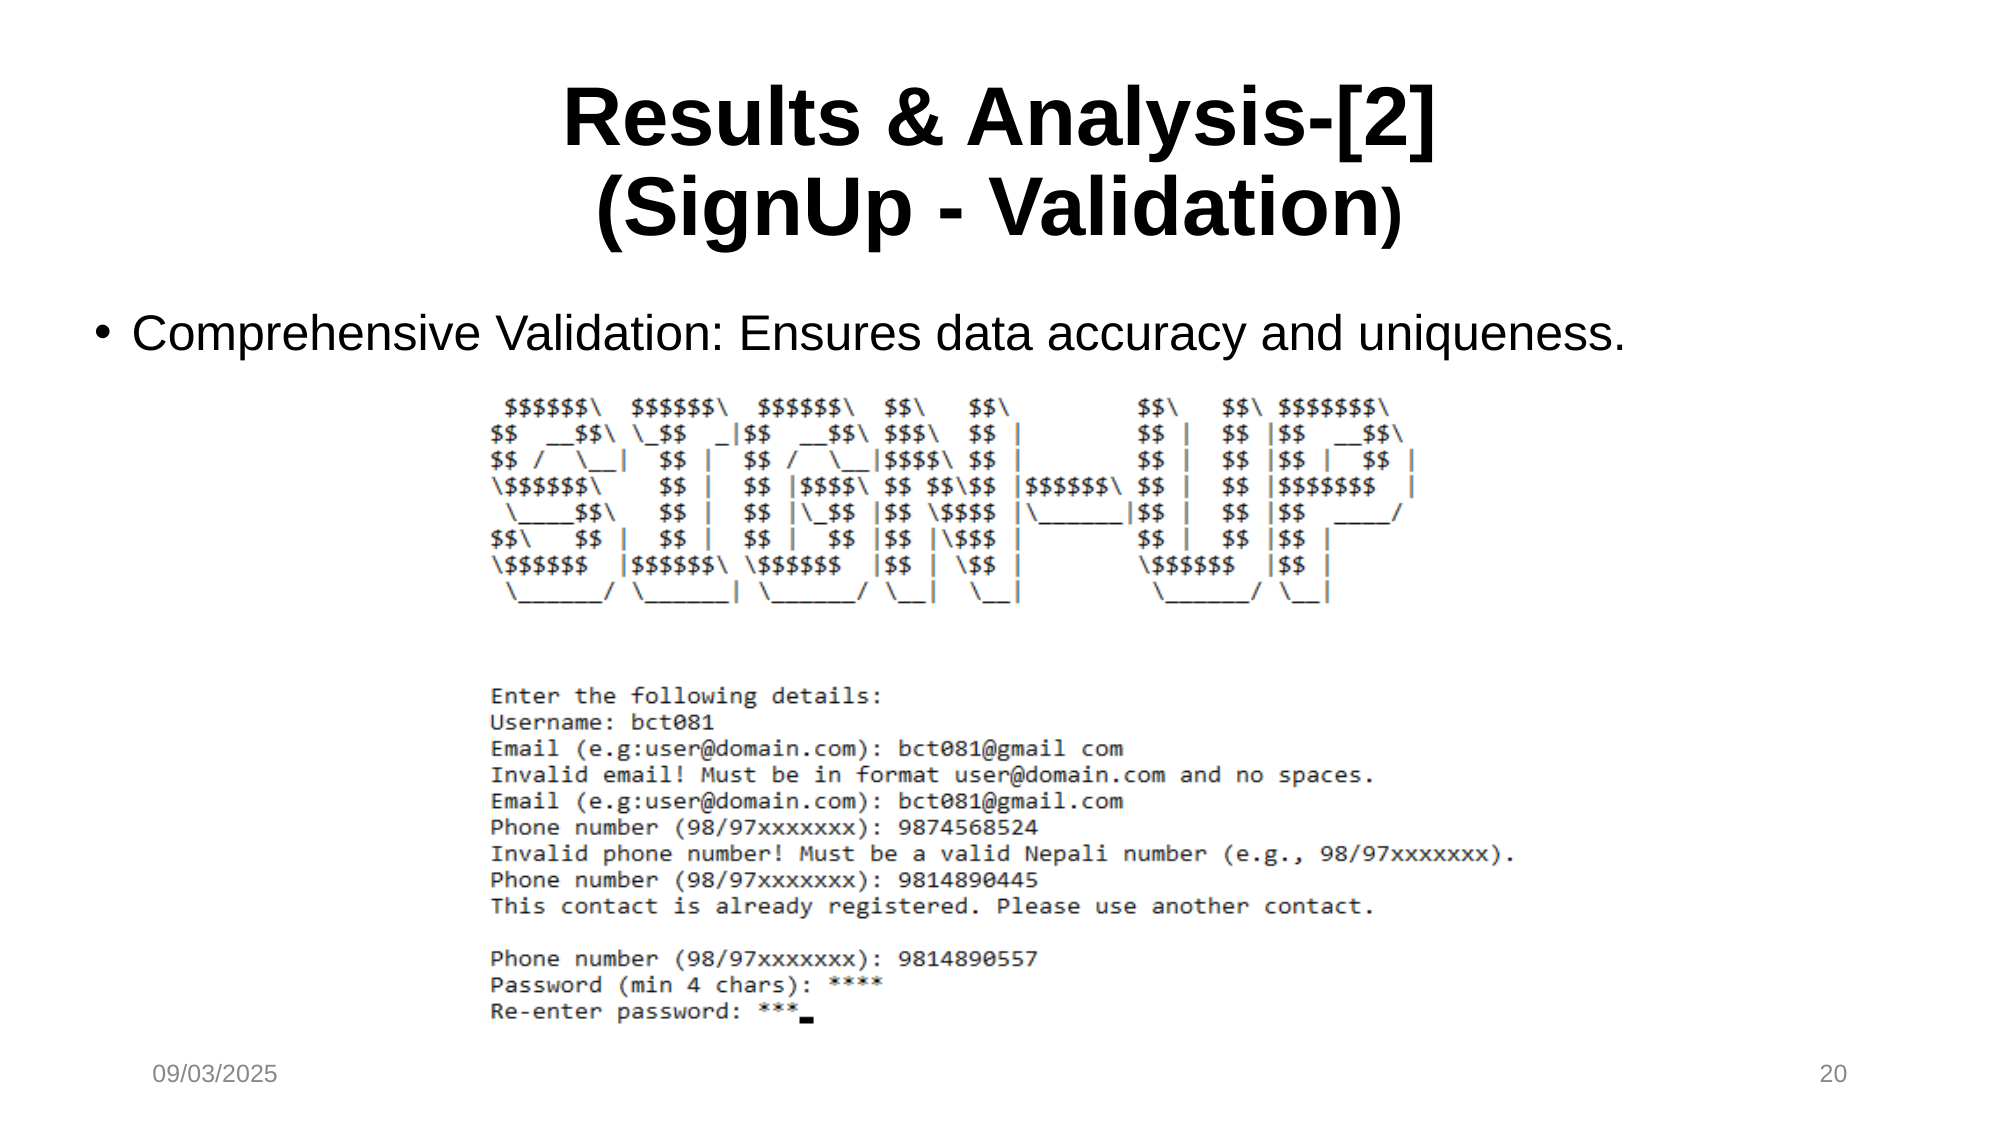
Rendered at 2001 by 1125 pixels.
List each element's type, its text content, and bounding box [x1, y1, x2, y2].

text_box Comprehensive Validation: Ensures data accuracy and uniqueness. [79, 299, 1971, 1071]
slide_number 20 [1412, 1071, 1863, 1103]
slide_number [137, 1042, 588, 1103]
picture [450, 372, 1600, 1055]
title Results & Analysis-[2] (SignUp - Validation) [137, 54, 1863, 273]
